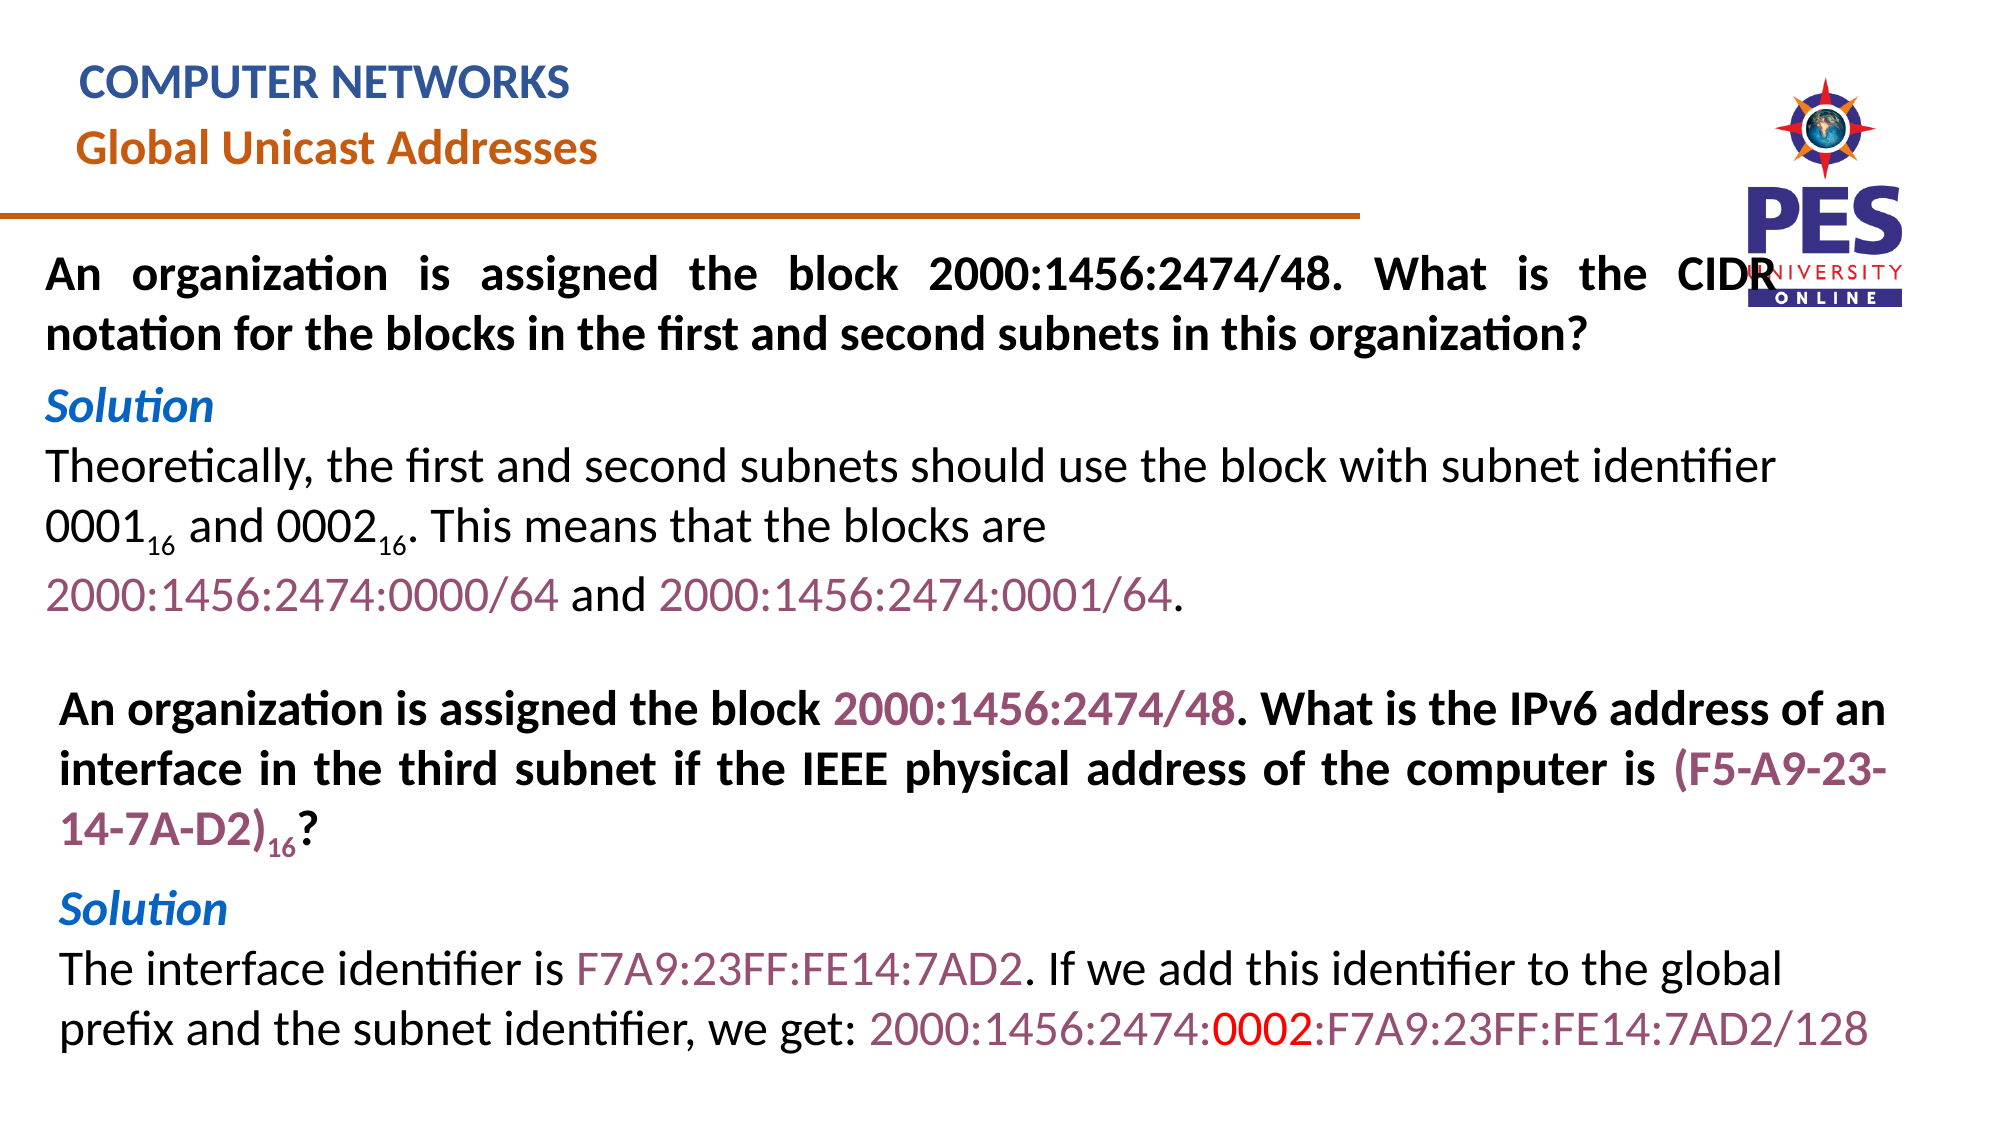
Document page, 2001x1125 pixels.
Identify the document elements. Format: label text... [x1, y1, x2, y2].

picture [1748, 76, 1902, 307]
text_box COMPUTER NETWORKS [64, 41, 1295, 106]
text_box An organization is assigned the block 2000:1456:2474/48. What is the IPv6 address of an interface in the third subnet if the IEEE physical address of the computer is (F5-A9-23-14-7A-D2)16? Solution The interface identifier is F7A9:23FF:FE14:7AD2. If we add this identifier to the global prefix and the subnet identifier, we get: 2000:1456:2474:0002:F7A9:23FF:FE14:7AD2/128 [43, 667, 1902, 1064]
text_box An organization is assigned the block 2000:1456:2474/48. What is the CIDR notation for the blocks in the first and second subnets in this organization? Solution Theoretically, the first and second subnets should use the block with subnet identifier 000116 and 000216. This means that the blocks are 2000:1456:2474:0000/64 and 2000:1456:2474:0001/64. [30, 232, 1794, 629]
text_box Global Unicast Addresses [60, 106, 1374, 182]
